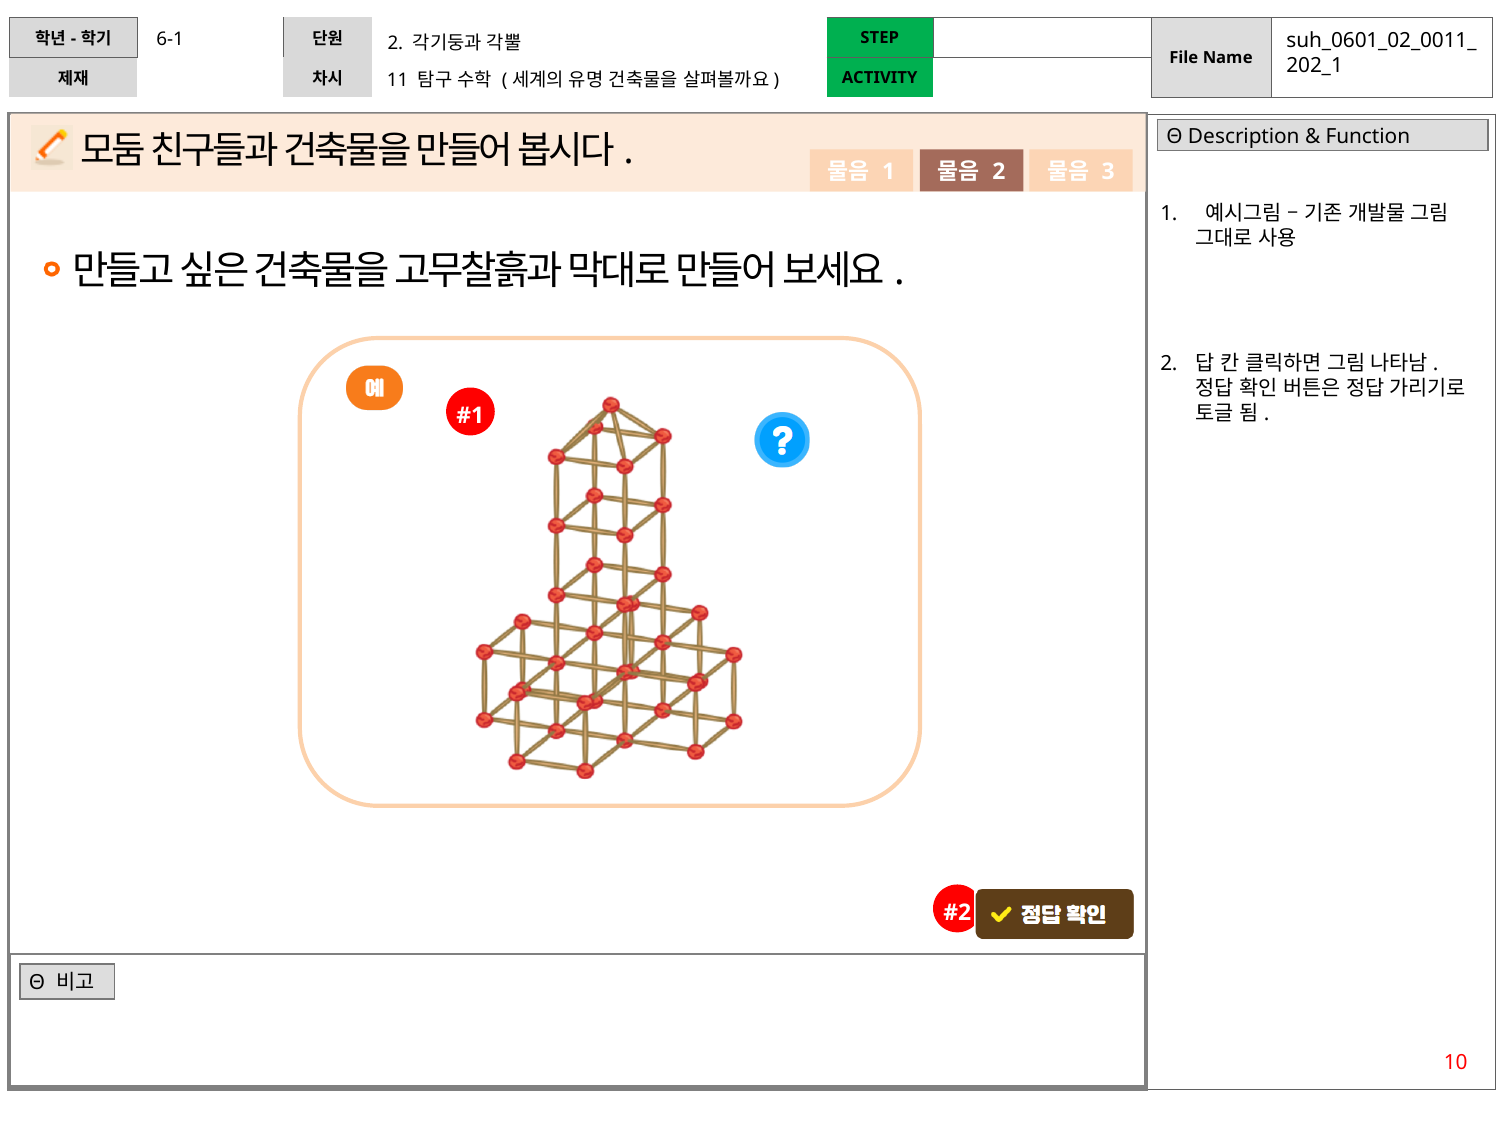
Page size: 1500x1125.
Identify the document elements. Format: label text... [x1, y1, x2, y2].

picture [31, 125, 73, 170]
table_header Θ Description & Function [1158, 120, 1487, 150]
picture [40, 257, 61, 279]
text_box 모둠 친구들과 건축물을 만들어 봅시다. [65, 118, 1152, 179]
text_box 물음 1 [808, 147, 915, 193]
text_box 물음 3 [1027, 147, 1135, 193]
text_box 11 탐구 수학 (세계의 유명 건축물을 살펴볼까요) [372, 60, 821, 96]
picture [447, 396, 811, 798]
text_box 만들고 싶은 건축물을 고무찰흙과 막대로 만들어 보세요. [57, 237, 1145, 300]
text_box 물음 2 [918, 147, 1025, 193]
text_box 6-1 [141, 18, 284, 55]
text_box 예시그림 – 기존 개발물 그림 그대로 사용 답 칸 클릭하면 그림 나타남. 정답 확인 버튼은 정답 가리기로 토글 됨. [1145, 160, 1500, 432]
text_box #2 [930, 882, 971, 935]
text_box [9, 111, 1148, 194]
text_box suh_0601_02_0011_202_1 [1271, 18, 1500, 84]
text_box #1 [450, 385, 491, 394]
text_box 2. 각기둥과 각뿔 [372, 23, 828, 48]
text_box [297, 335, 923, 808]
picture [343, 363, 404, 412]
picture [973, 885, 1137, 940]
